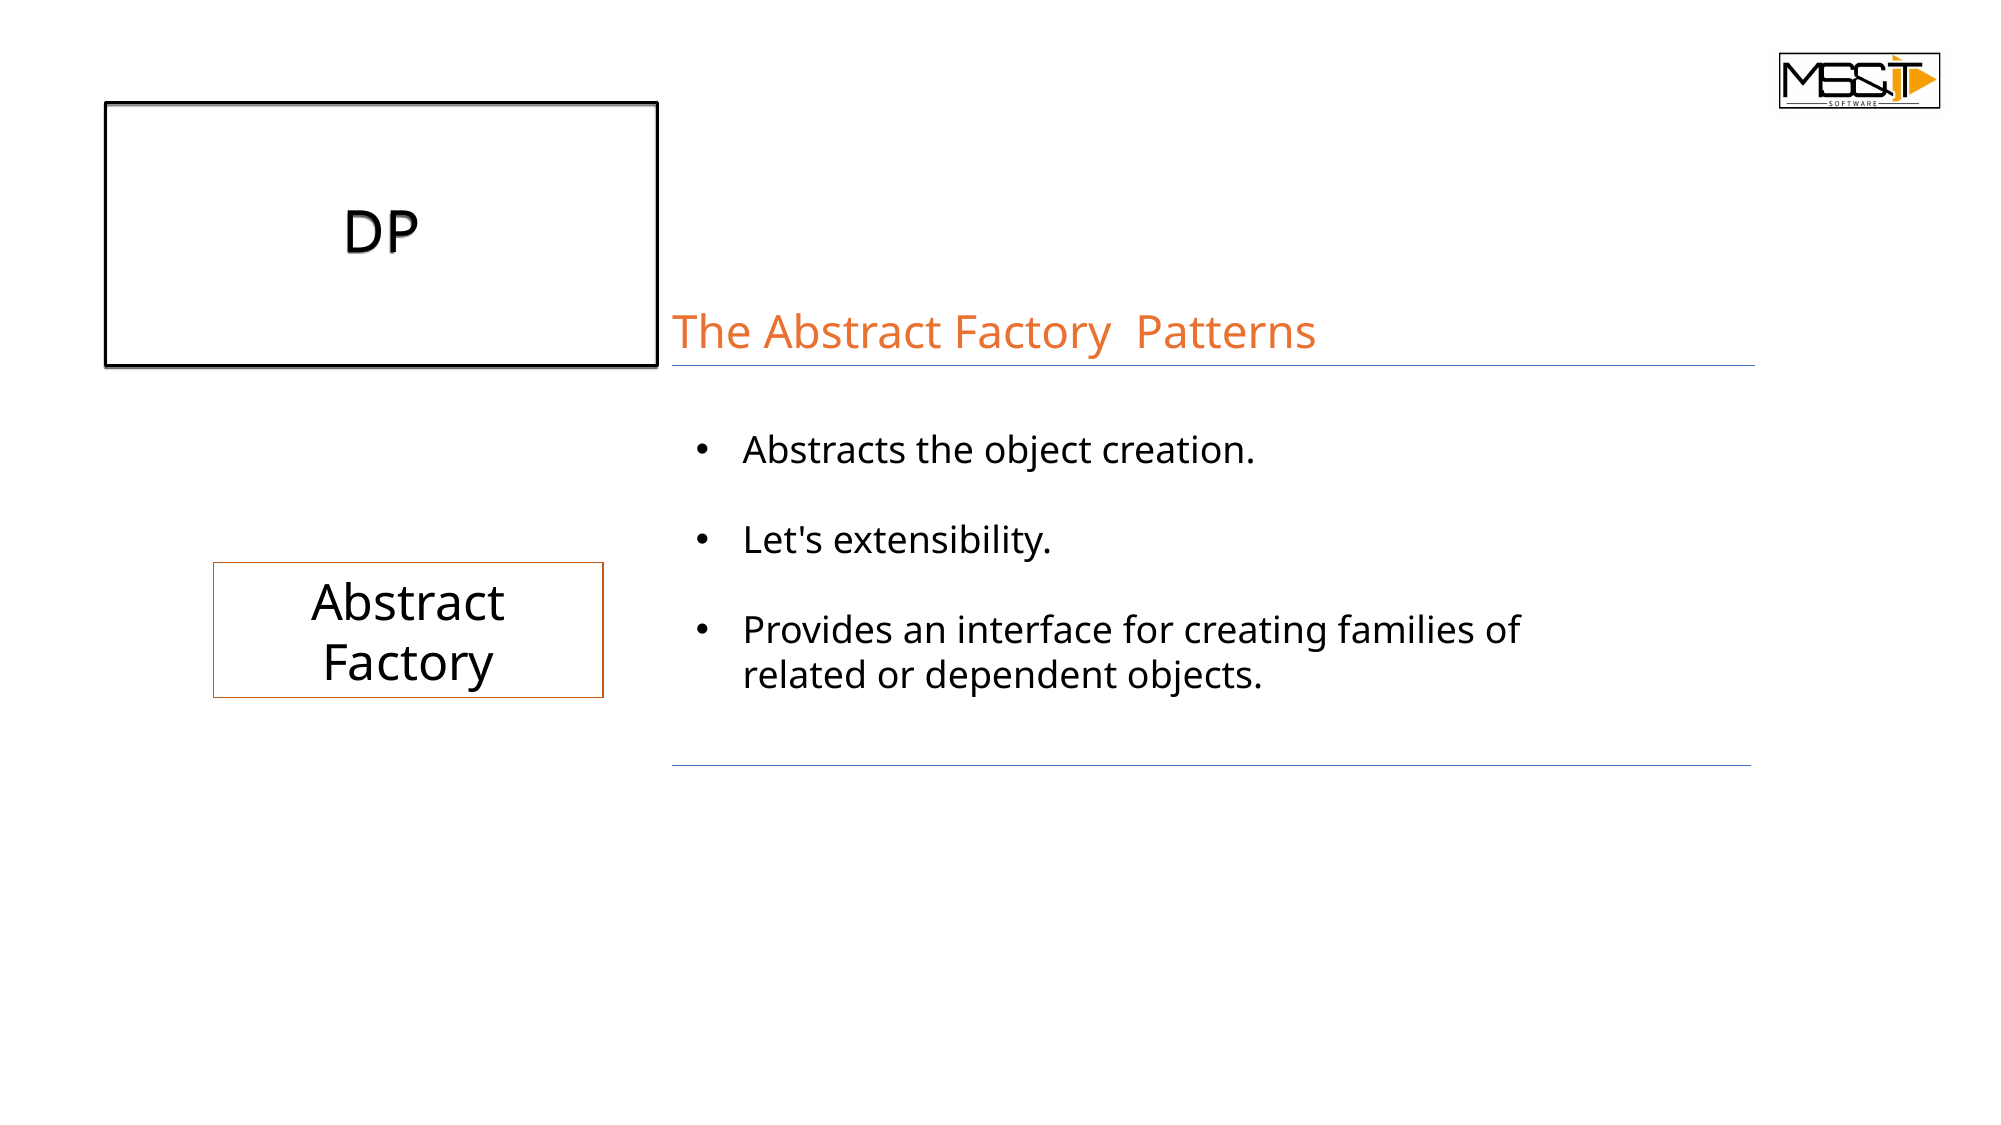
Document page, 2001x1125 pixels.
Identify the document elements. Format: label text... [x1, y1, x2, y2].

text_box The Abstract Factory Patterns [657, 295, 1658, 365]
picture [1768, 42, 1951, 119]
text_box Abstract Factory [213, 562, 603, 698]
title DP [105, 102, 658, 366]
text_box Abstracts the object creation. Let's extensibility. Provides an interface for creating families of related or dependent objects. [681, 418, 1648, 704]
